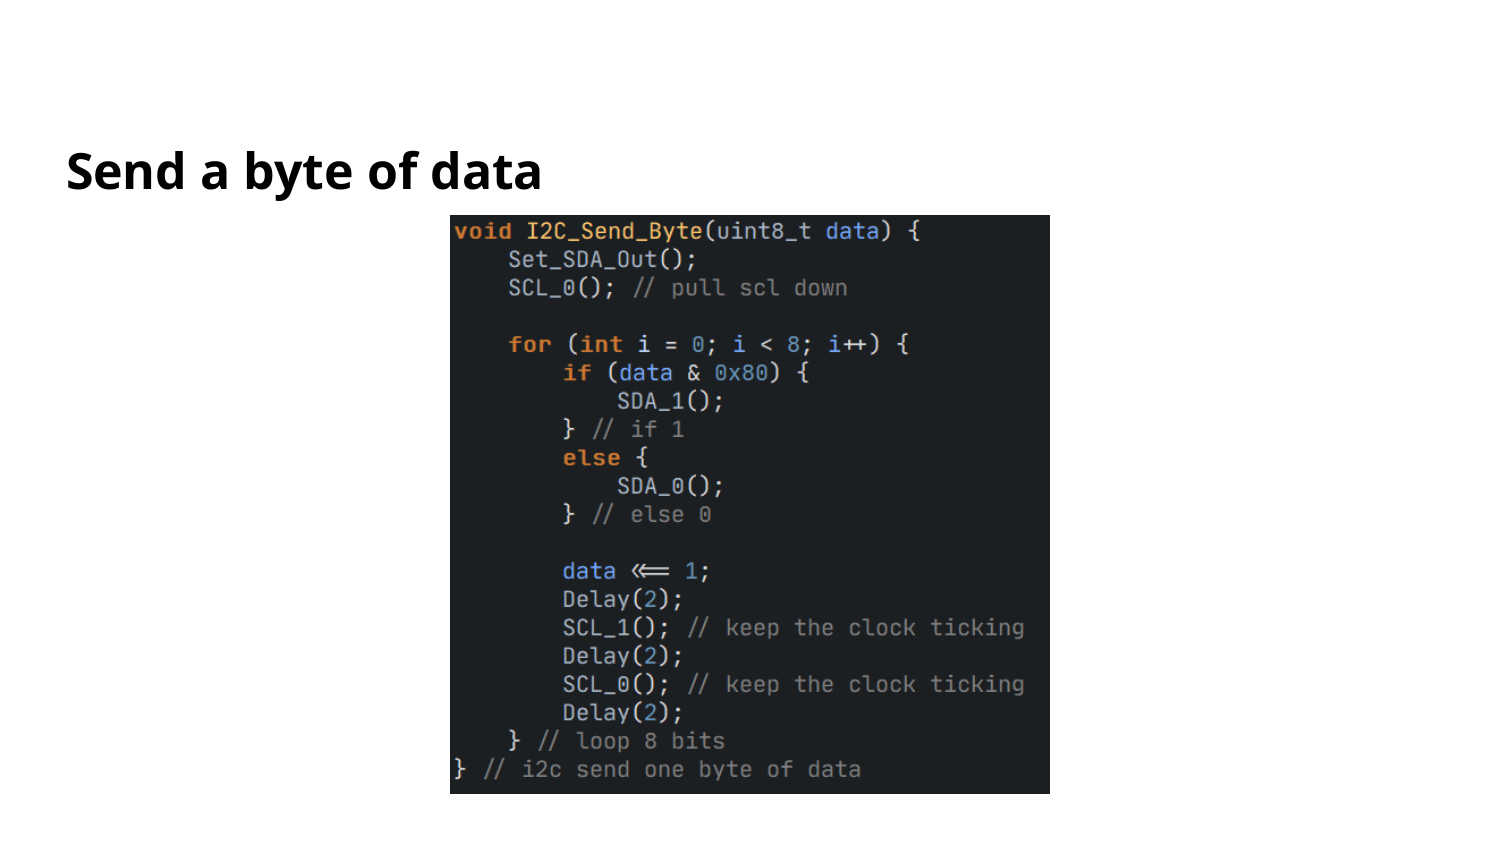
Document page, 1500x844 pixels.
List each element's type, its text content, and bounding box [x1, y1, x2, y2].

title Send a byte of data [51, 91, 954, 216]
picture [450, 214, 1050, 794]
